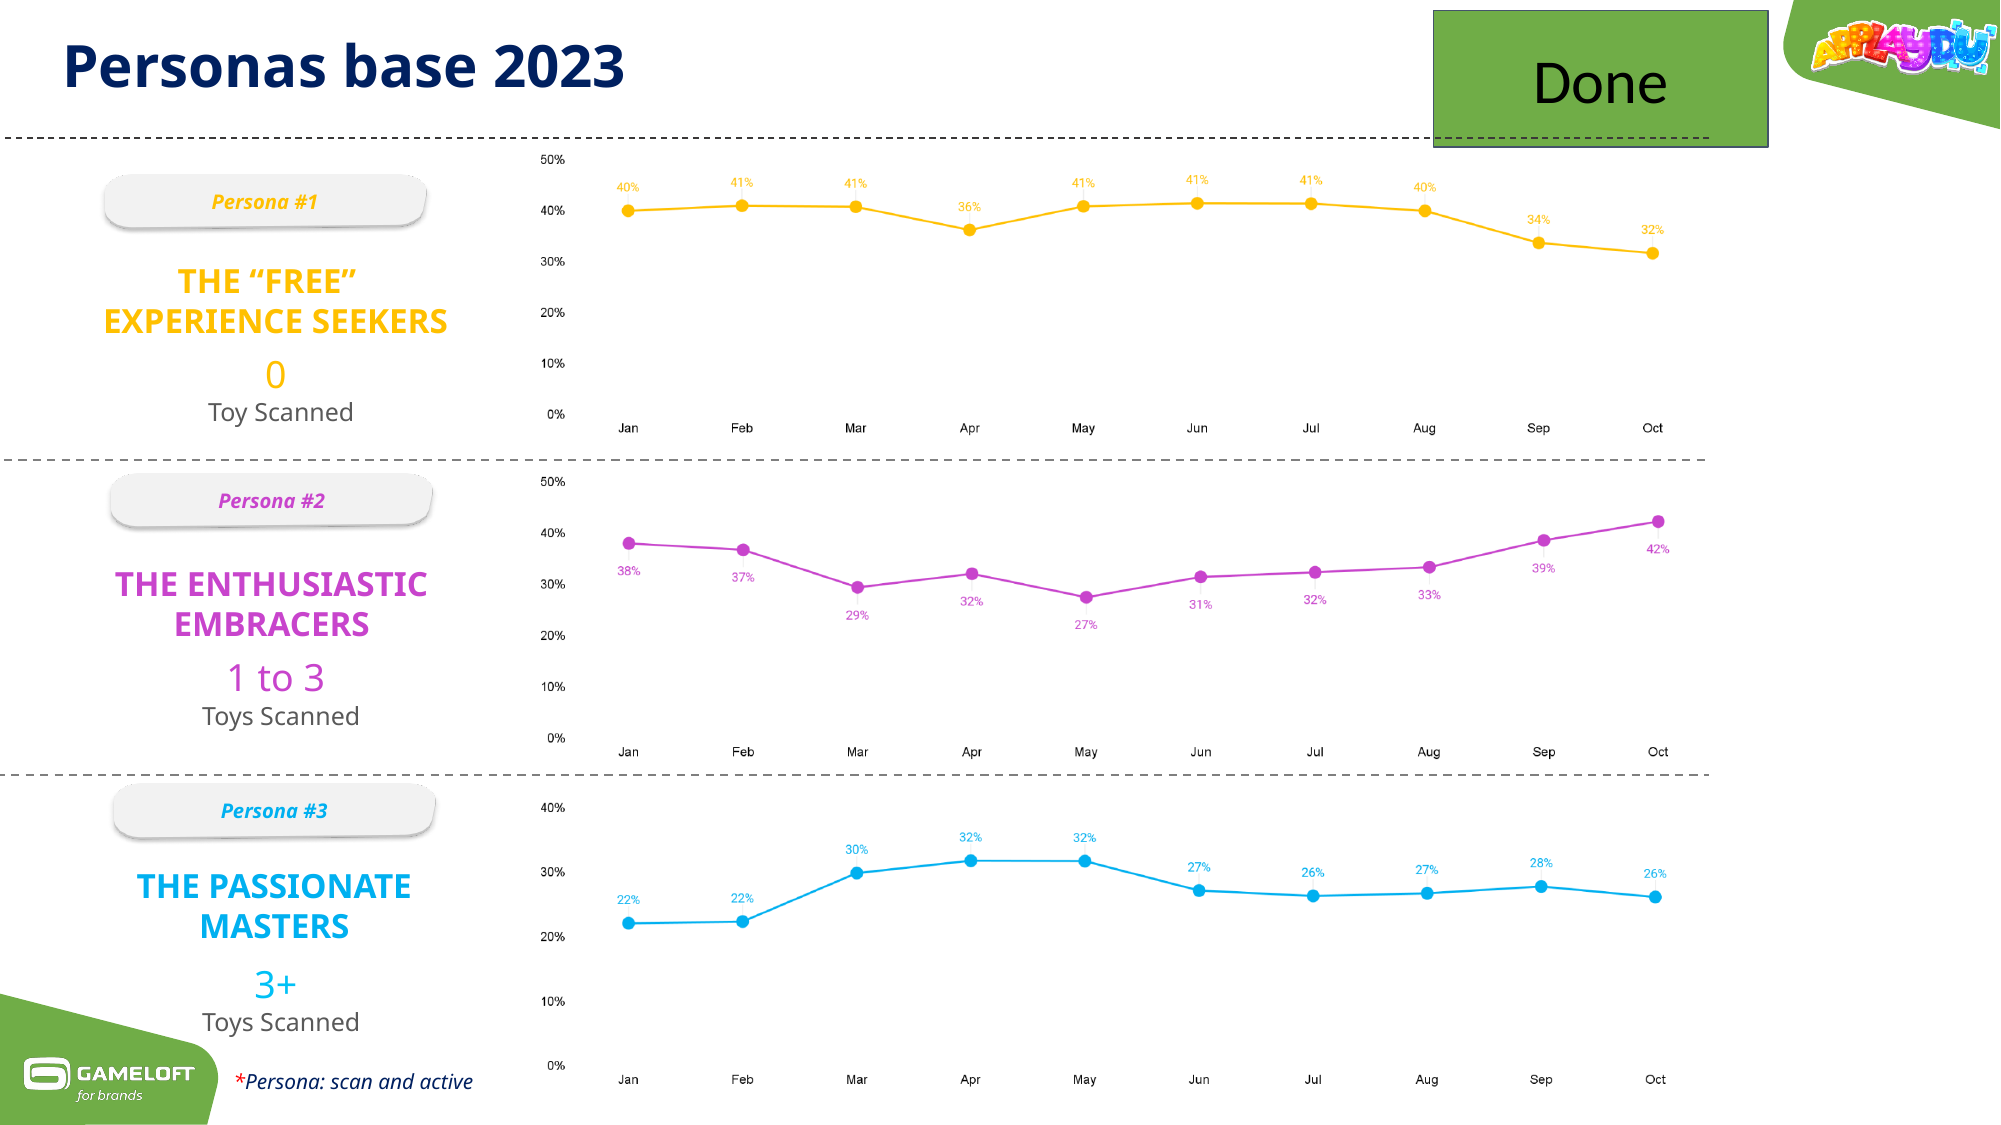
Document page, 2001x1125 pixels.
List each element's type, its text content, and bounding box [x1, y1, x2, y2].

text_box THE PASSIONATE MASTERS [109, 857, 439, 949]
text_box Personas base 2023 [47, 10, 1433, 126]
picture [107, 783, 442, 846]
text_box THE “FREE” EXPERIENCE SEEKERS [72, 253, 471, 339]
text_box 3+ Toys Scanned [38, 949, 518, 1003]
picture [523, 784, 1729, 1103]
text_box THE ENTHUSIASTIC EMBRACERS [98, 555, 446, 642]
picture [523, 135, 1725, 451]
text_box 0 Toy Scanned [38, 339, 518, 393]
text_box [1817, 81, 2000, 130]
picture [104, 472, 440, 535]
picture [523, 457, 1731, 776]
text_box [1783, 0, 2000, 79]
picture [1808, 16, 2000, 75]
text_box 1 to 3 Toys Scanned [38, 642, 518, 697]
picture [97, 174, 433, 237]
text_box *Persona: scan and active [232, 1056, 520, 1107]
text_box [0, 993, 227, 1125]
text_box Done [1433, 10, 1769, 147]
